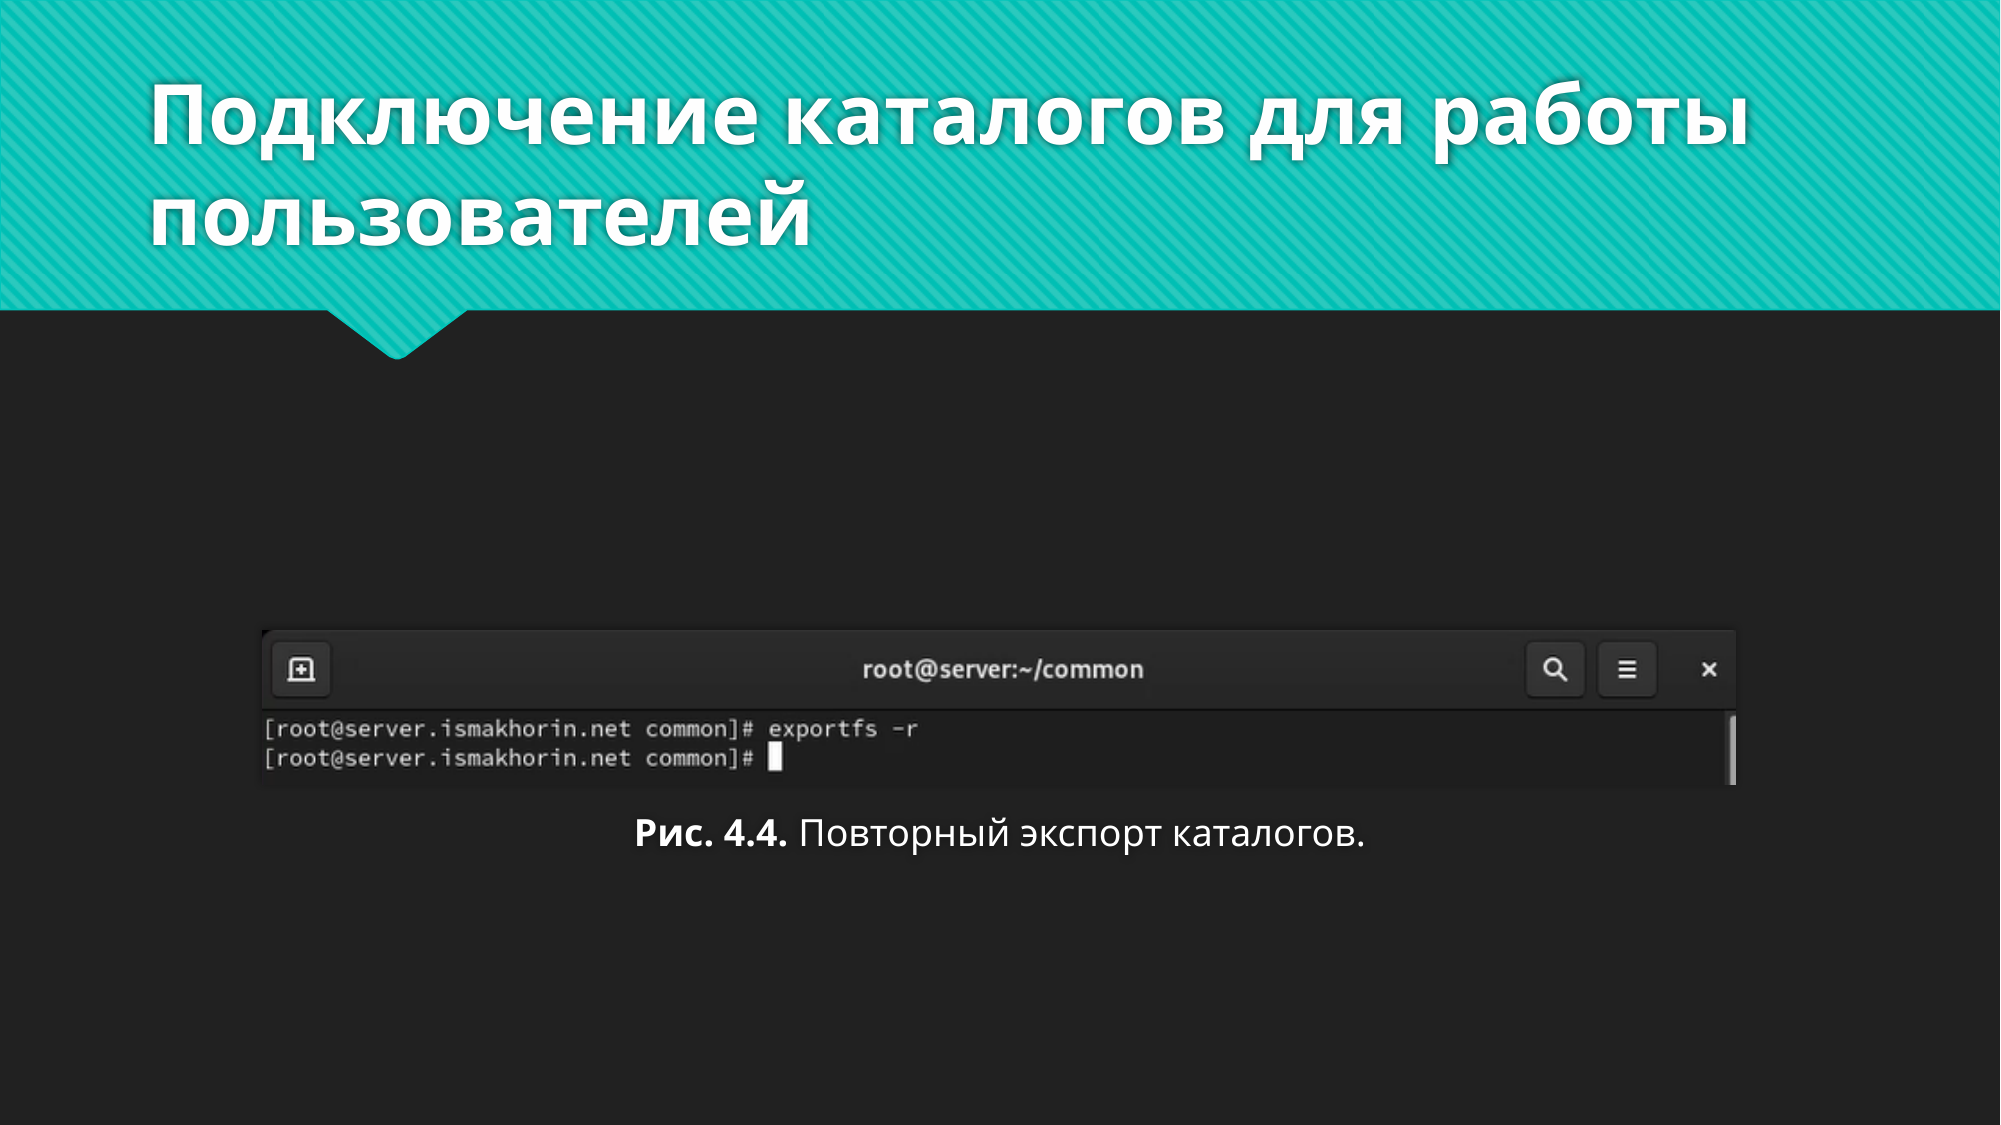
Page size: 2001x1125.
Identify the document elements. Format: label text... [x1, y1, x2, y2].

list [262, 629, 1737, 785]
text_box Рис. 4.4. Повторный экспорт каталогов. [0, 731, 2000, 931]
title Подключение каталогов для работы пользователей [132, 110, 1867, 270]
